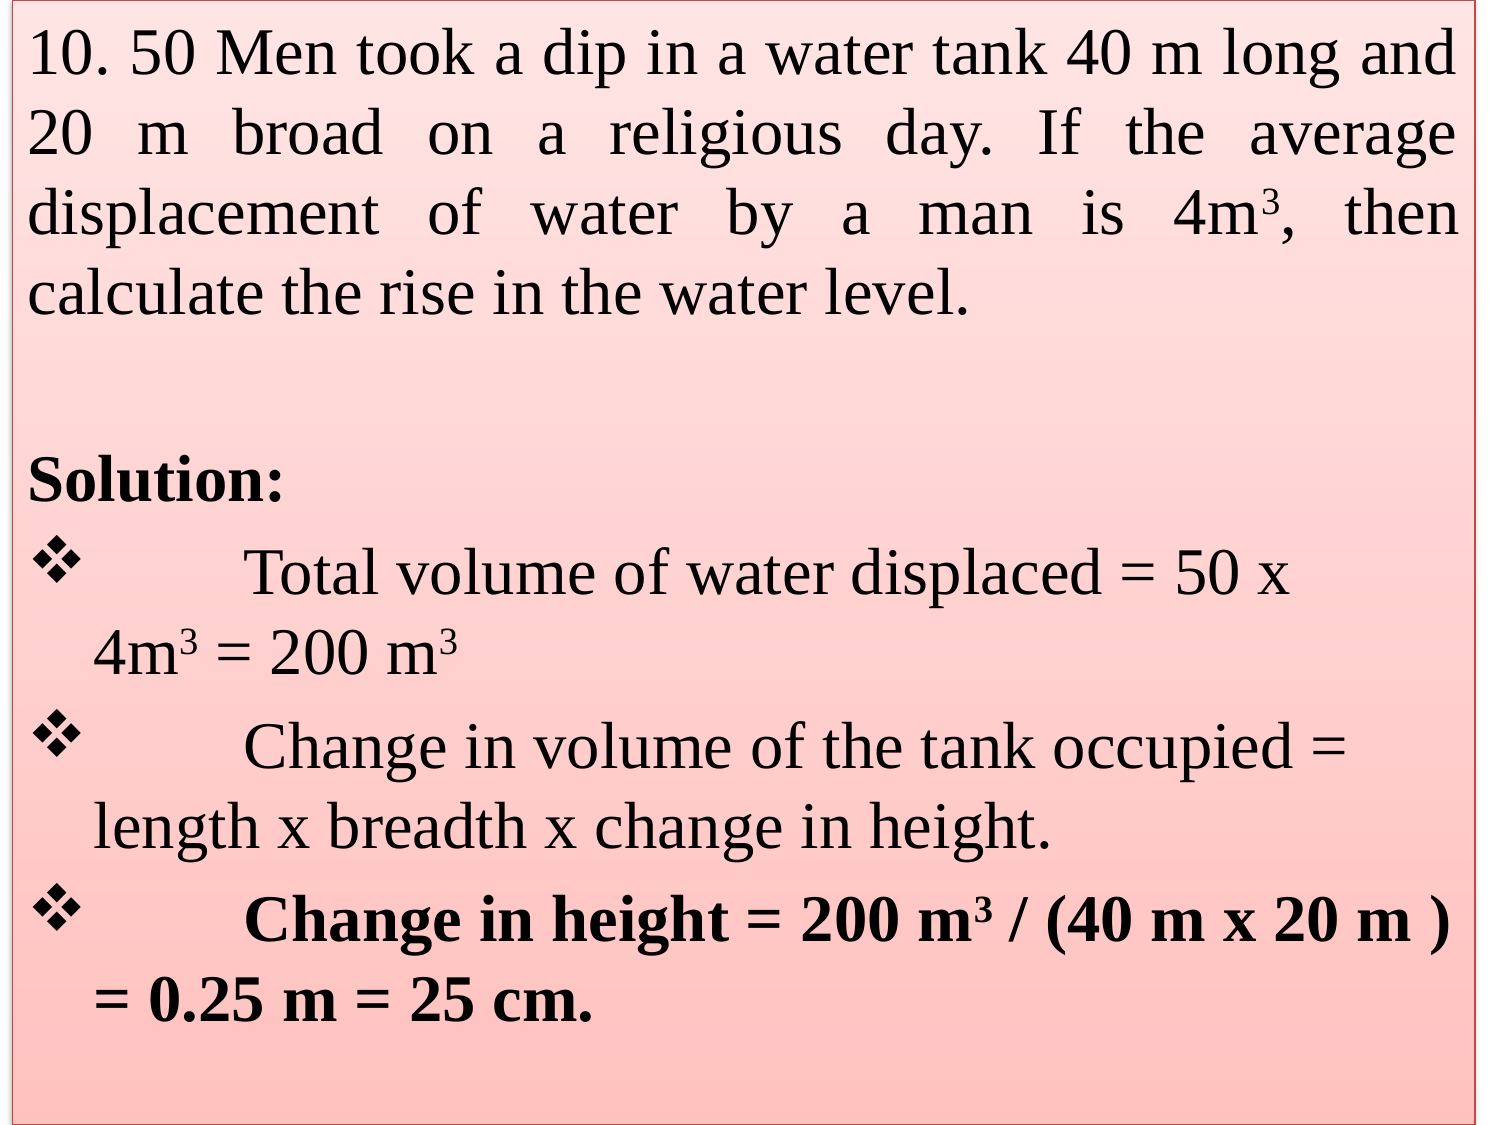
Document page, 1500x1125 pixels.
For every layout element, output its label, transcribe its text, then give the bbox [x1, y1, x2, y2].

list 10. 50 Men took a dip in a water tank 40 m long and 20 m broad on a religious day. If the average displacement of water by a man is 4m3, then calculate the rise in the water level. Solution: Total volume of water displaced = 50 x 4m3 = 200 m3 Change in volume of the tank occupied = length x breadth x change in height. Change in height = 200 m3 / (40 m x 20 m ) = 0.25 m = 25 cm. [12, 0, 1476, 1125]
